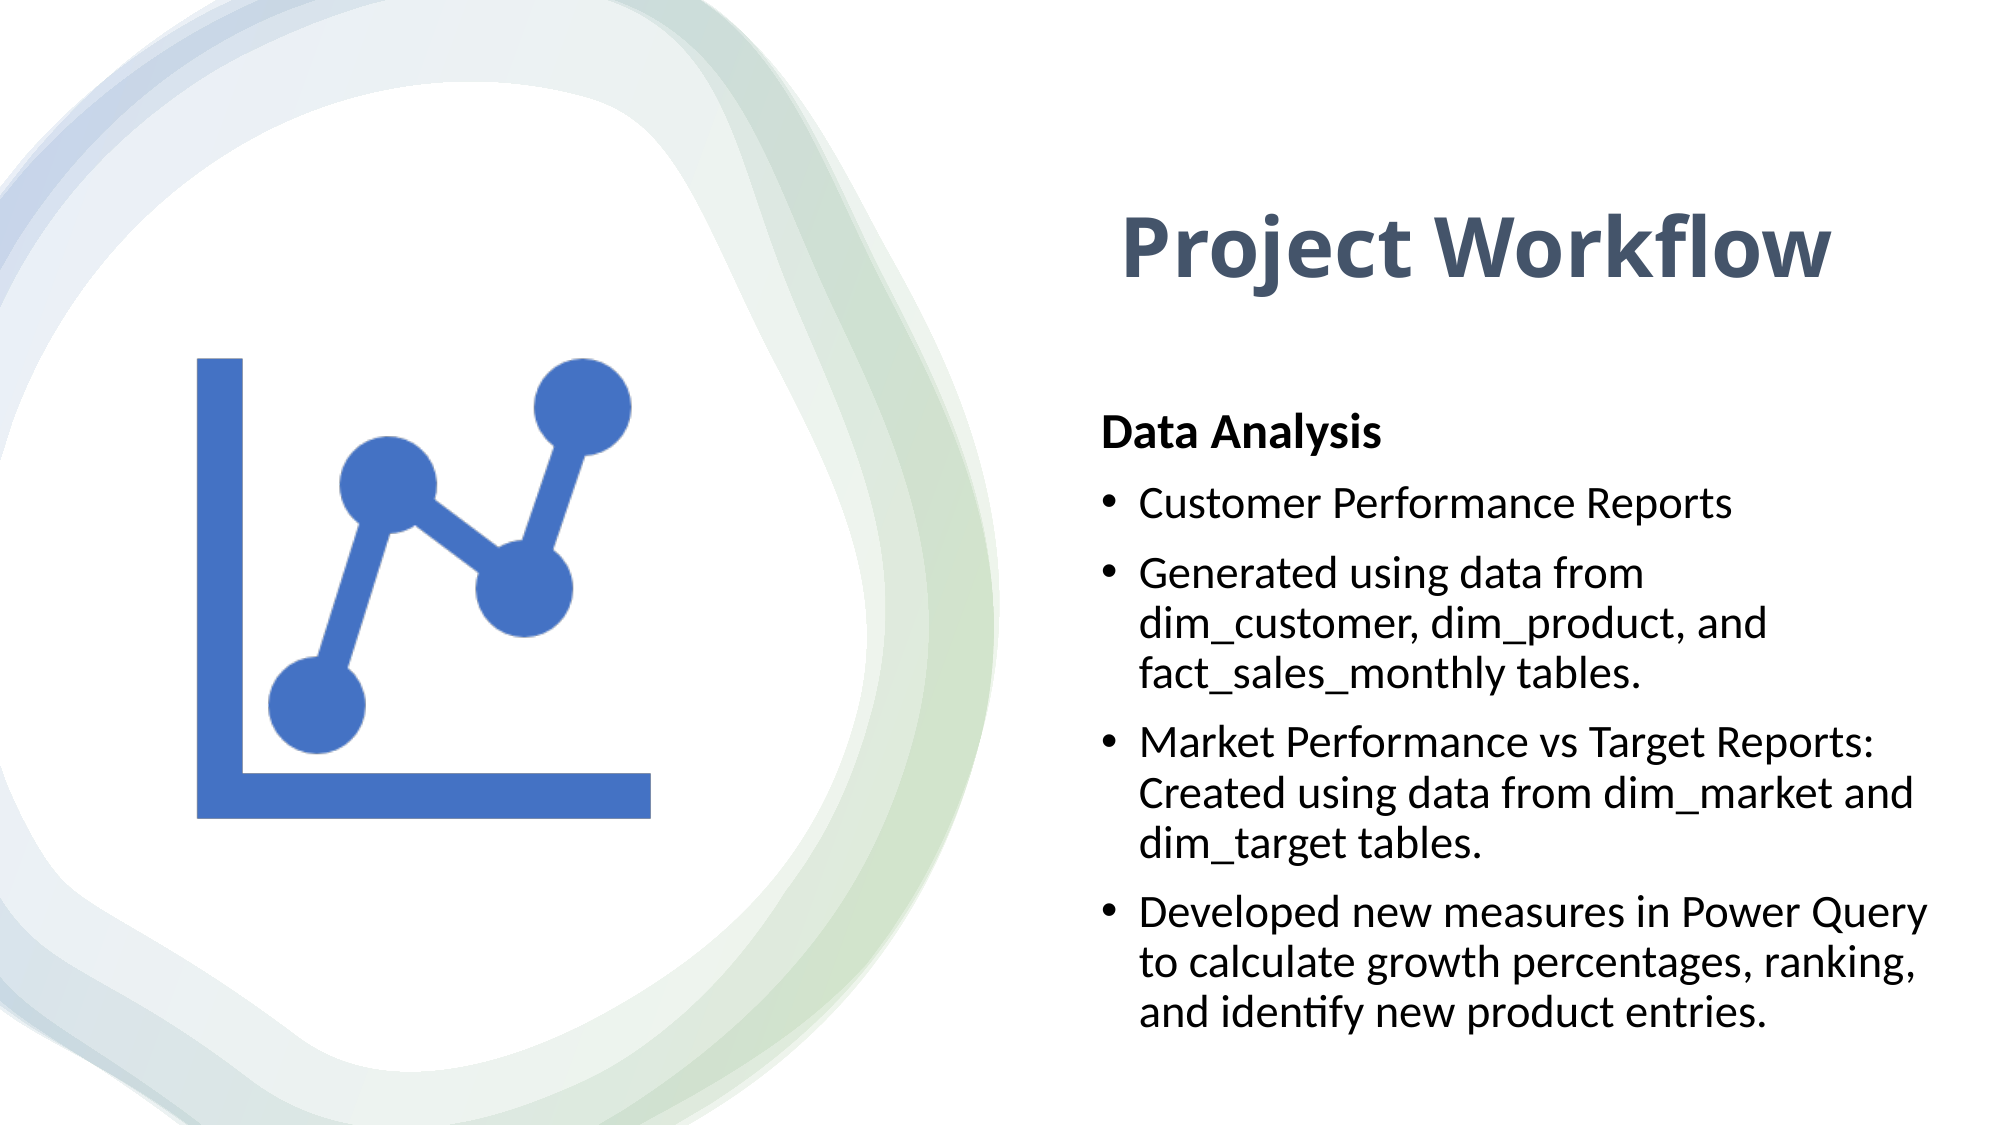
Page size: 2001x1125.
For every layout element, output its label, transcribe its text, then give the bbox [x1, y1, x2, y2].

picture [110, 278, 732, 900]
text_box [0, 0, 1000, 1125]
text_box [1000, 0, 2000, 1125]
title Project Workflow [1085, 131, 1868, 371]
list Data Analysis Customer Performance Reports Generated using data from dim_customer, dim_product, and fact_sales_monthly tables. Market Performance vs Target Reports: Created using data from dim_market and dim_target tables. Developed new measures in Power Query to calculate growth percentages, ranking, and identify new product entries. [1086, 397, 1945, 1056]
